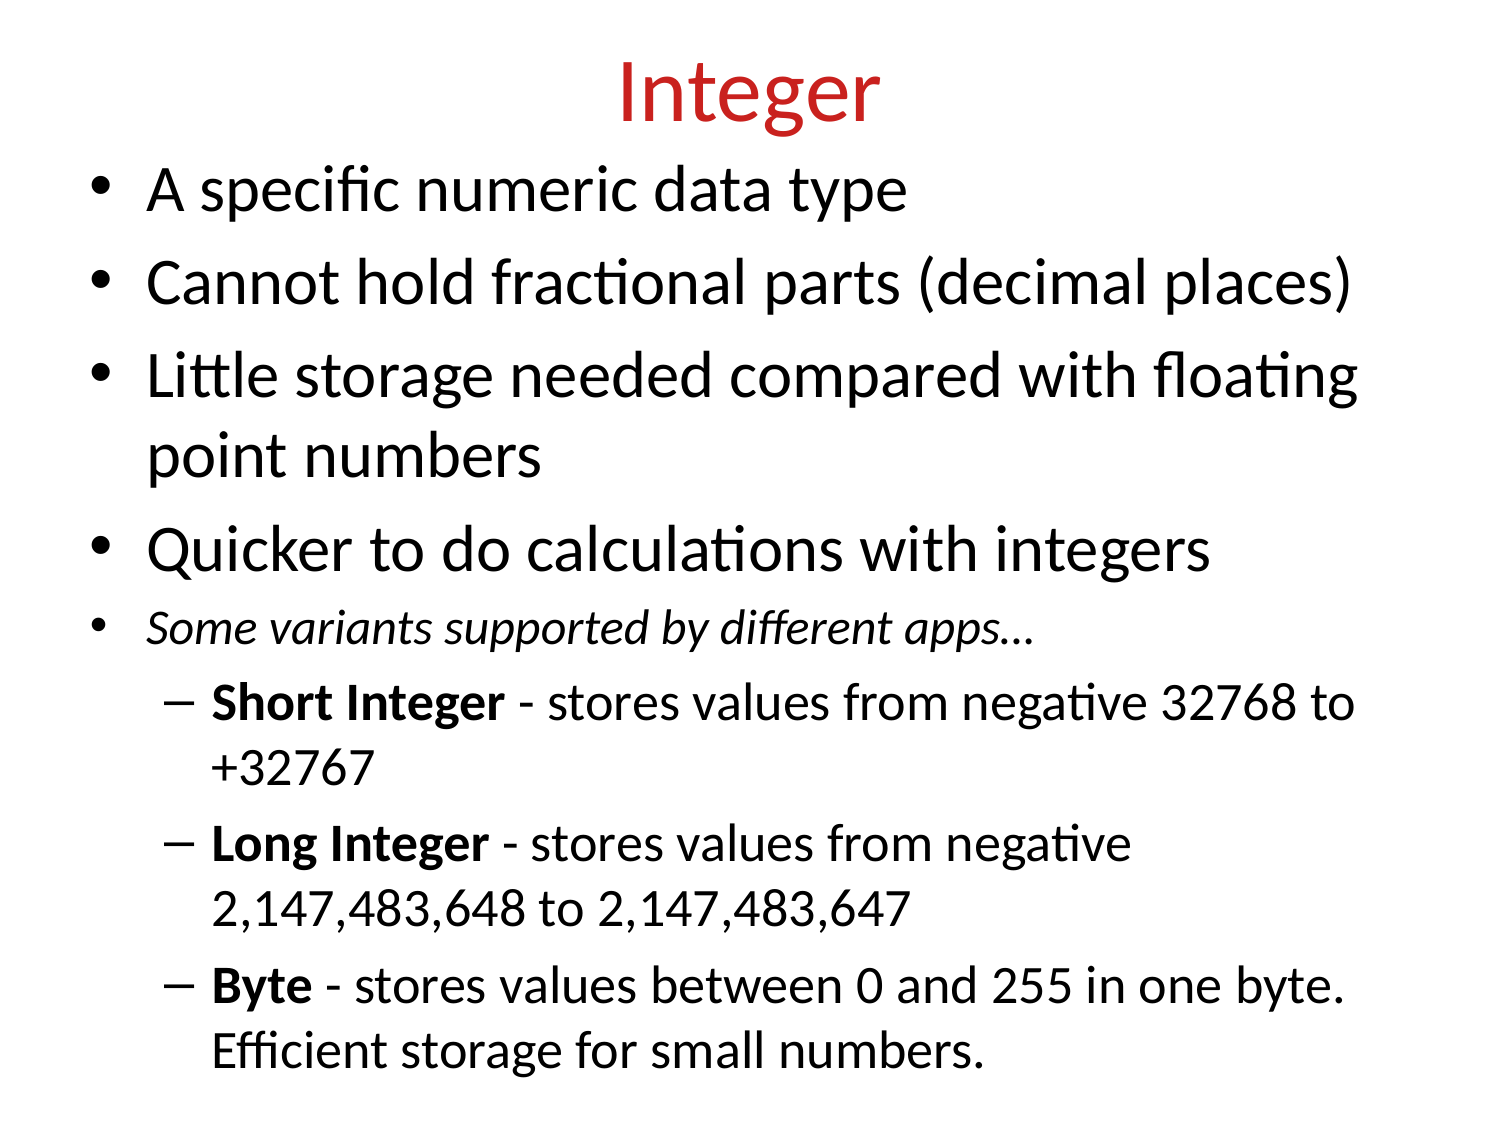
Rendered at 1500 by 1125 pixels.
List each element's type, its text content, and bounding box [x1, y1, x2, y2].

title Integer [75, 33, 1425, 137]
list A specific numeric data type Cannot hold fractional parts (decimal places) Little storage needed compared with floating point numbers Quicker to do calculations with integers Some variants supported by different apps… Short Integer - stores values from negative 32768 to +32767 Long Integer - stores values from negative 2,147,483,648 to 2,147,483,647 Byte - stores values between 0 and 255 in one byte. Efficient storage for small numbers. [75, 137, 1425, 1083]
